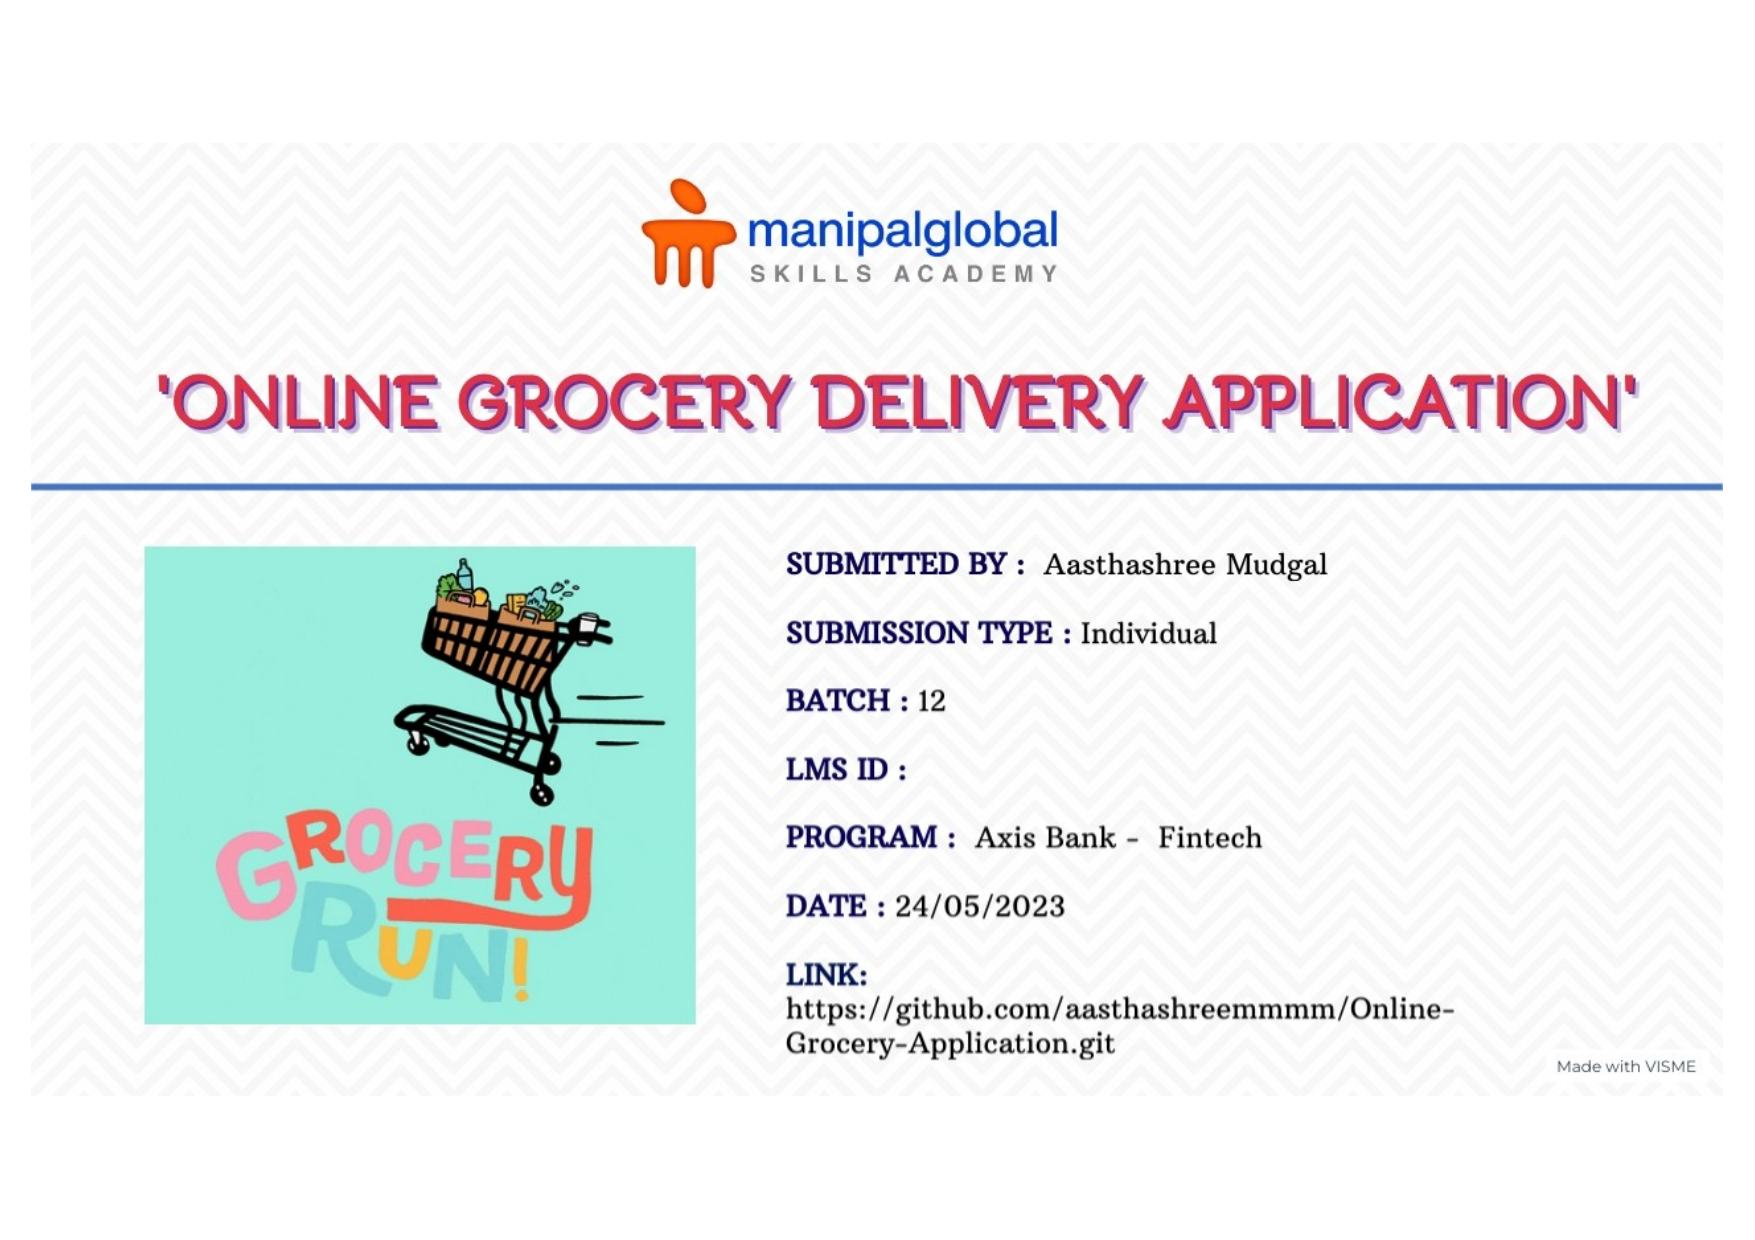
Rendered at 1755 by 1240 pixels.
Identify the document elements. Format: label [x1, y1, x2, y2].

picture [30, 143, 1724, 1096]
